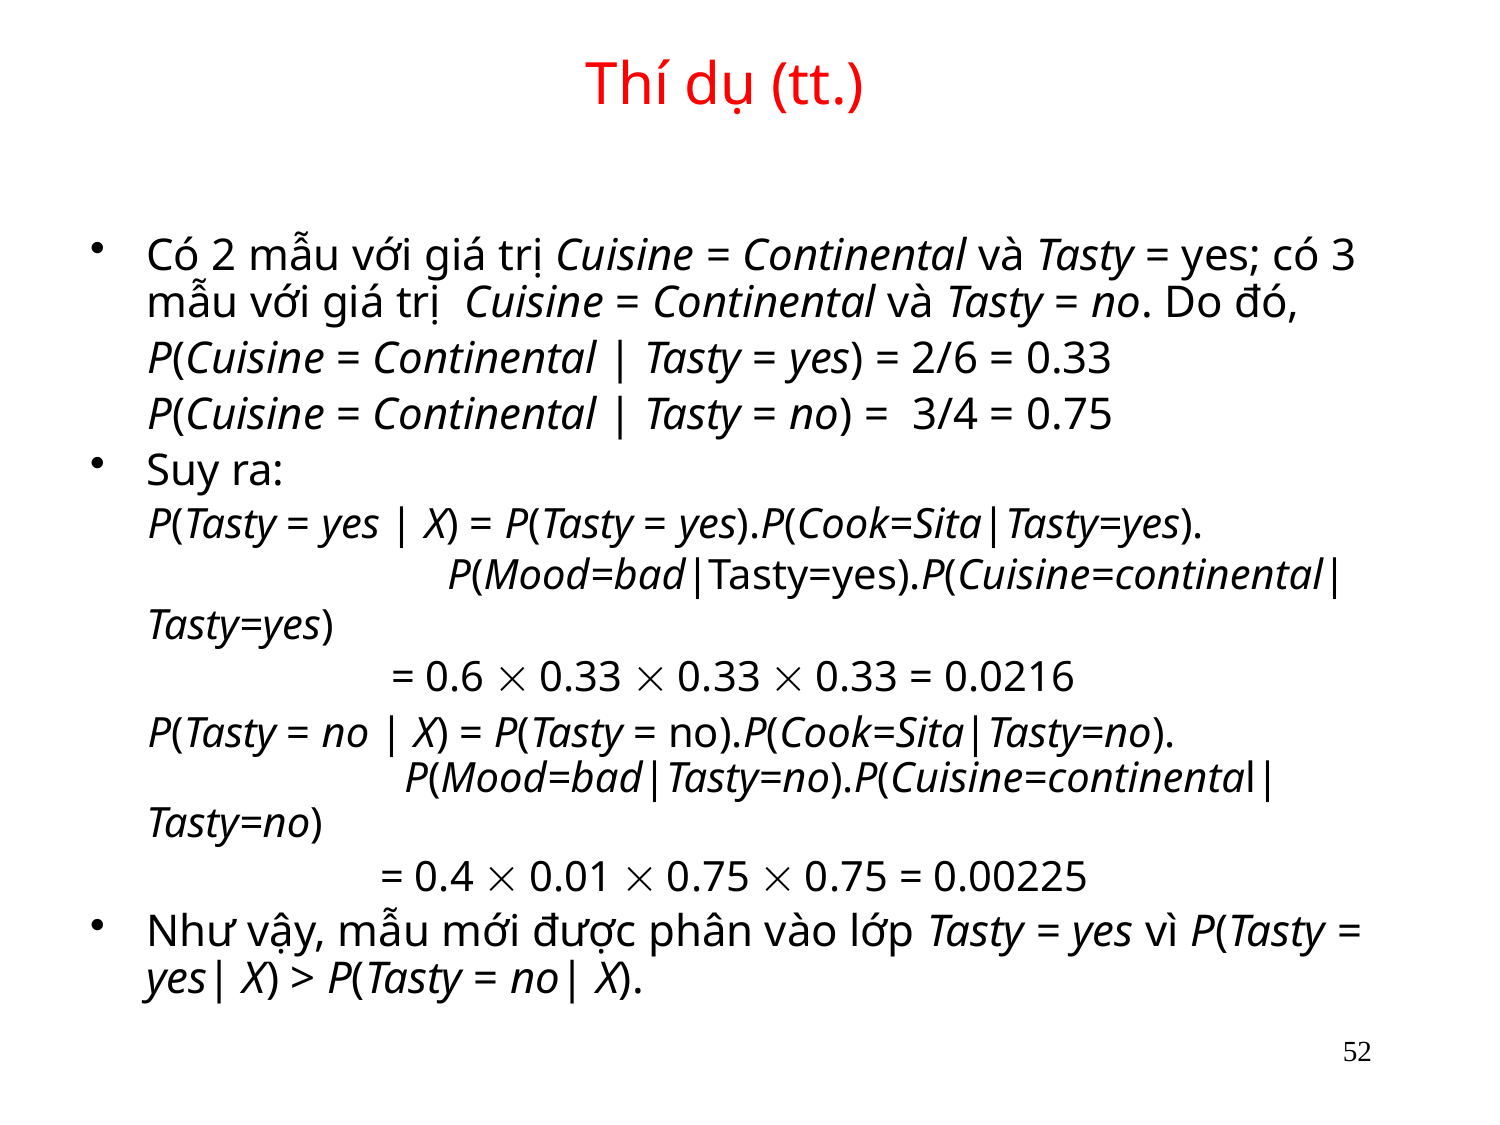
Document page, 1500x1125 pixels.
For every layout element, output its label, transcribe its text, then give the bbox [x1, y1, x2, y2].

slide_number 52 [1074, 1025, 1388, 1100]
list Có 2 mẫu với giá trị Cuisine = Continental và Tasty = yes; có 3 mẫu với giá trị Cuisine = Continental và Tasty = no. Do đó, P(Cuisine = Continental | Tasty = yes) = 2/6 = 0.33 P(Cuisine = Continental | Tasty = no) = 3/4 = 0.75 Suy ra: P(Tasty = yes | X) = P(Tasty = yes).P(Cook=Sita|Tasty=yes). P(Mood=bad|Tasty=yes).P(Cuisine=continental|Tasty=yes) = 0.6  0.33  0.33  0.33 = 0.0216 P(Tasty = no | X) = P(Tasty = no).P(Cook=Sita|Tasty=no). P(Mood=bad|Tasty=no).P(Cuisine=continental|Tasty=no) = 0.4  0.01  0.75  0.75 = 0.00225 Như vậy, mẫu mới được phân vào lớp Tasty = yes vì P(Tasty = yes| X) > P(Tasty = no| X). [75, 224, 1425, 969]
title Thí dụ (tt.) [87, 37, 1363, 125]
